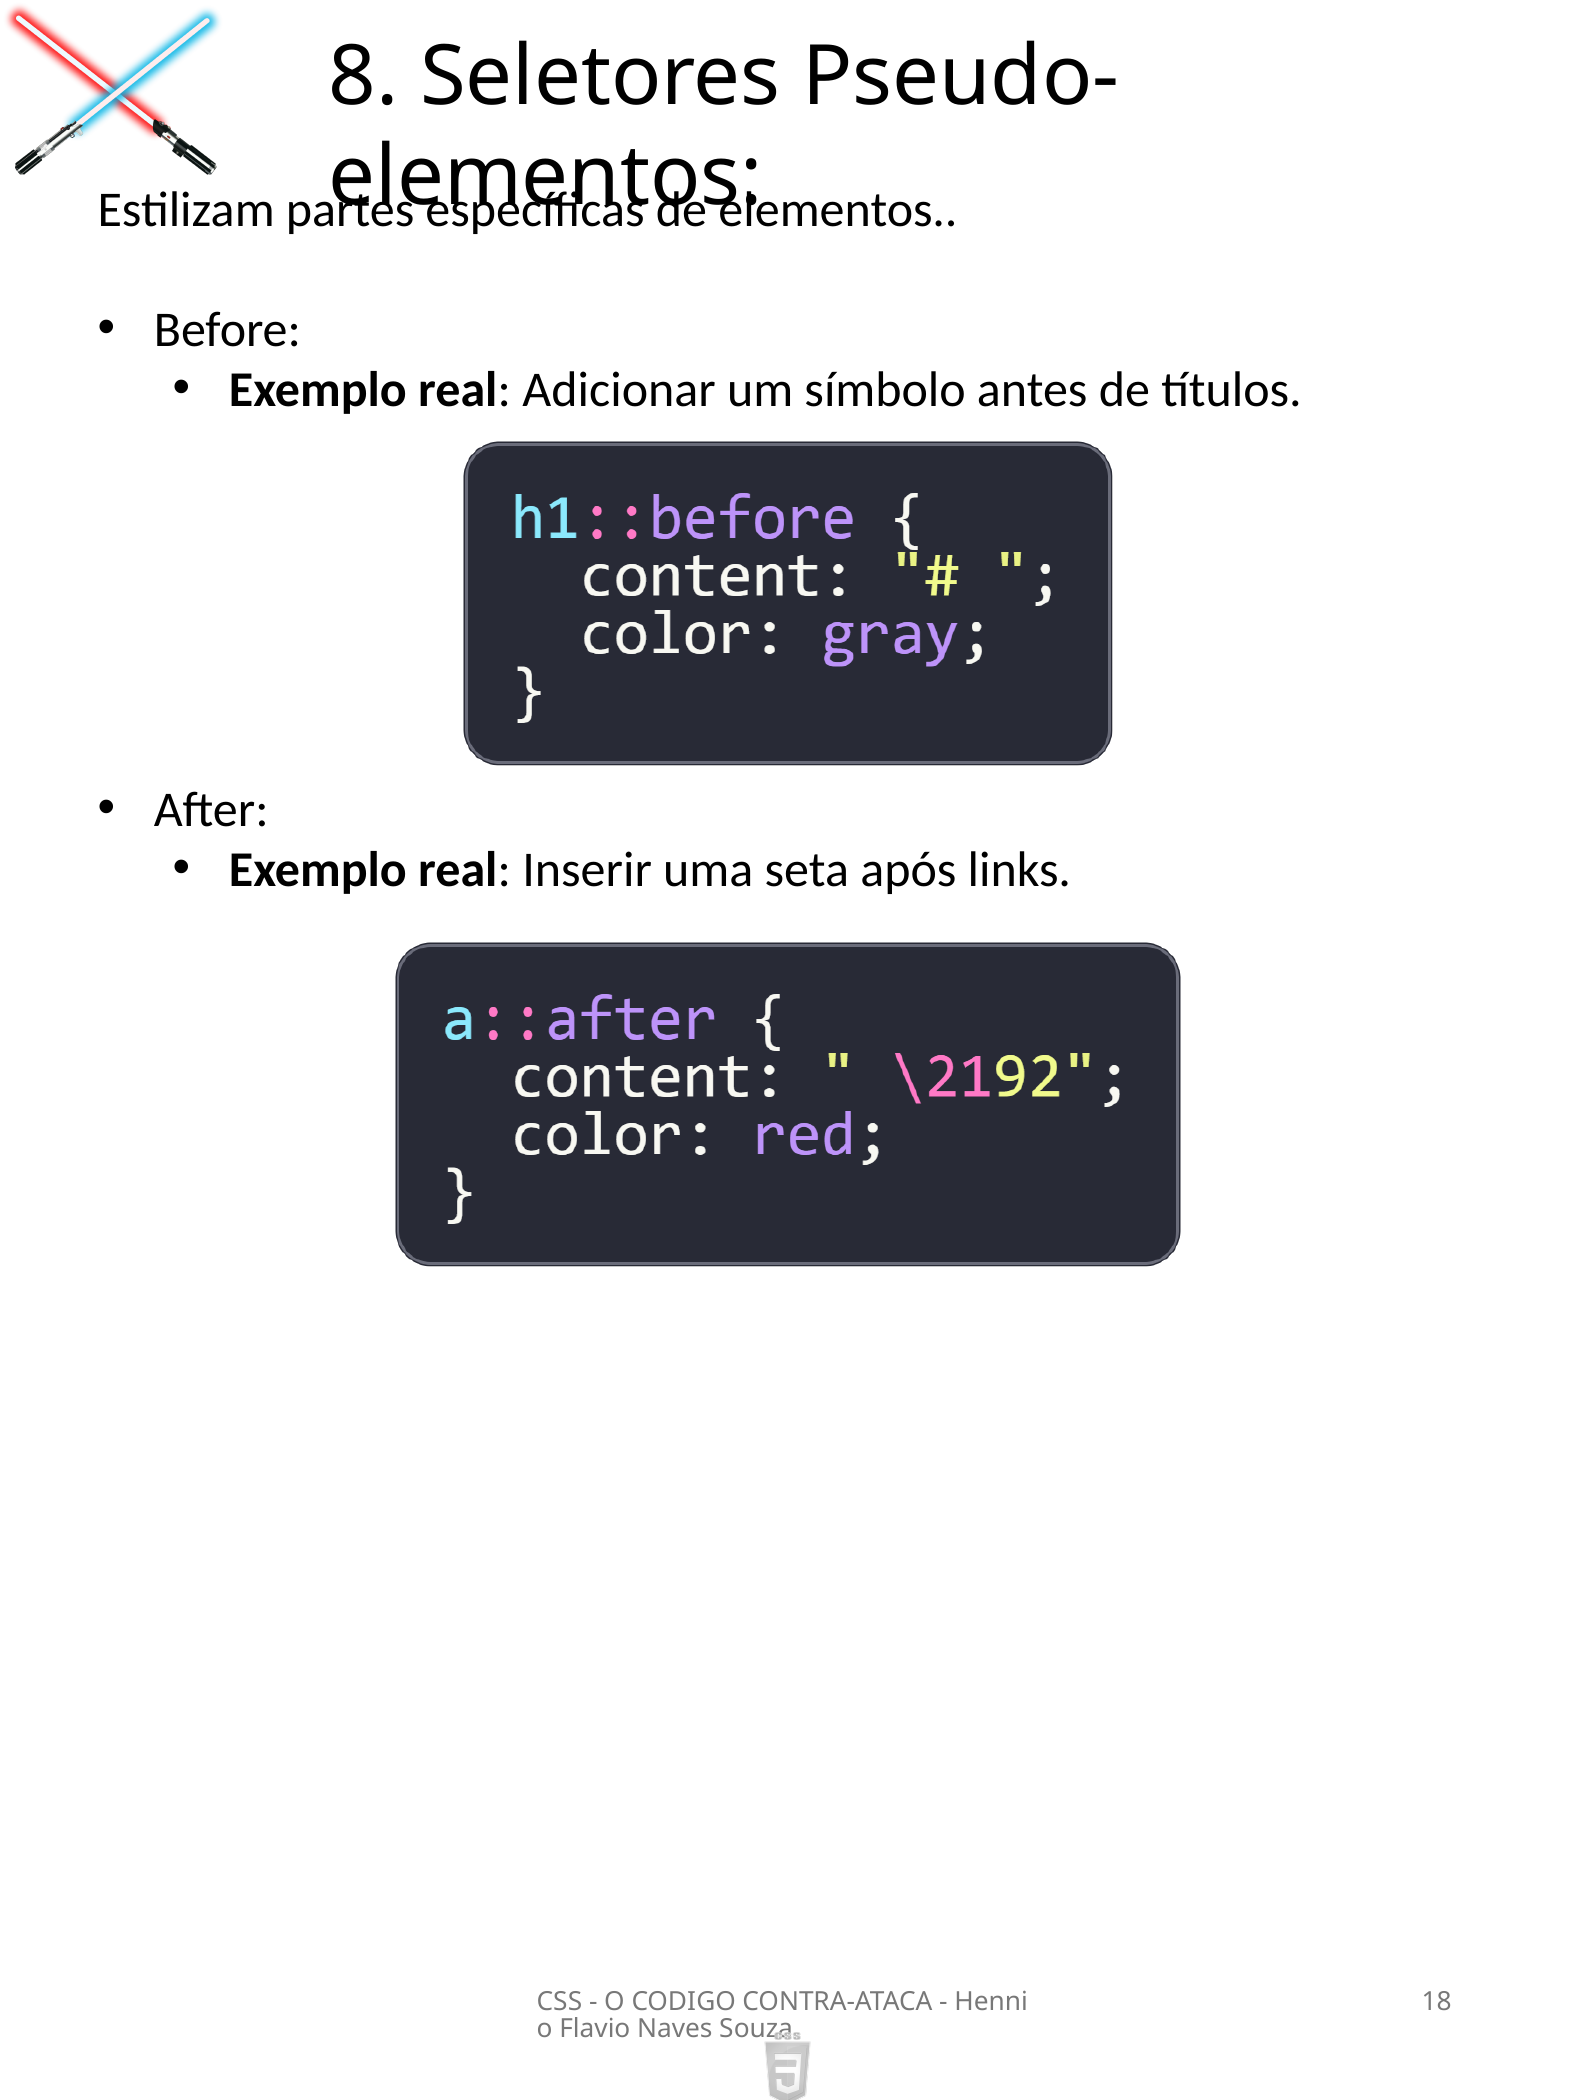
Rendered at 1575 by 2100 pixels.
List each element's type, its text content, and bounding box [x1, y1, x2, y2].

text_box Estilizam partes específicas de elementos.. Before: Exemplo real: Adicionar um símbolo antes de títulos. After: Exemplo real: Inserir uma seta após links. [82, 168, 1468, 242]
footer CSS - O CODIGO CONTRA-ATACA - Hennio Flavio Naves Souza [521, 1946, 1054, 2059]
picture [749, 2030, 826, 2100]
picture [0, 0, 226, 176]
picture [0, 242, 1575, 1464]
text_box 8. Seletores Pseudo-elementos: [314, 13, 1429, 229]
slide_number 18 [1112, 1946, 1467, 2059]
